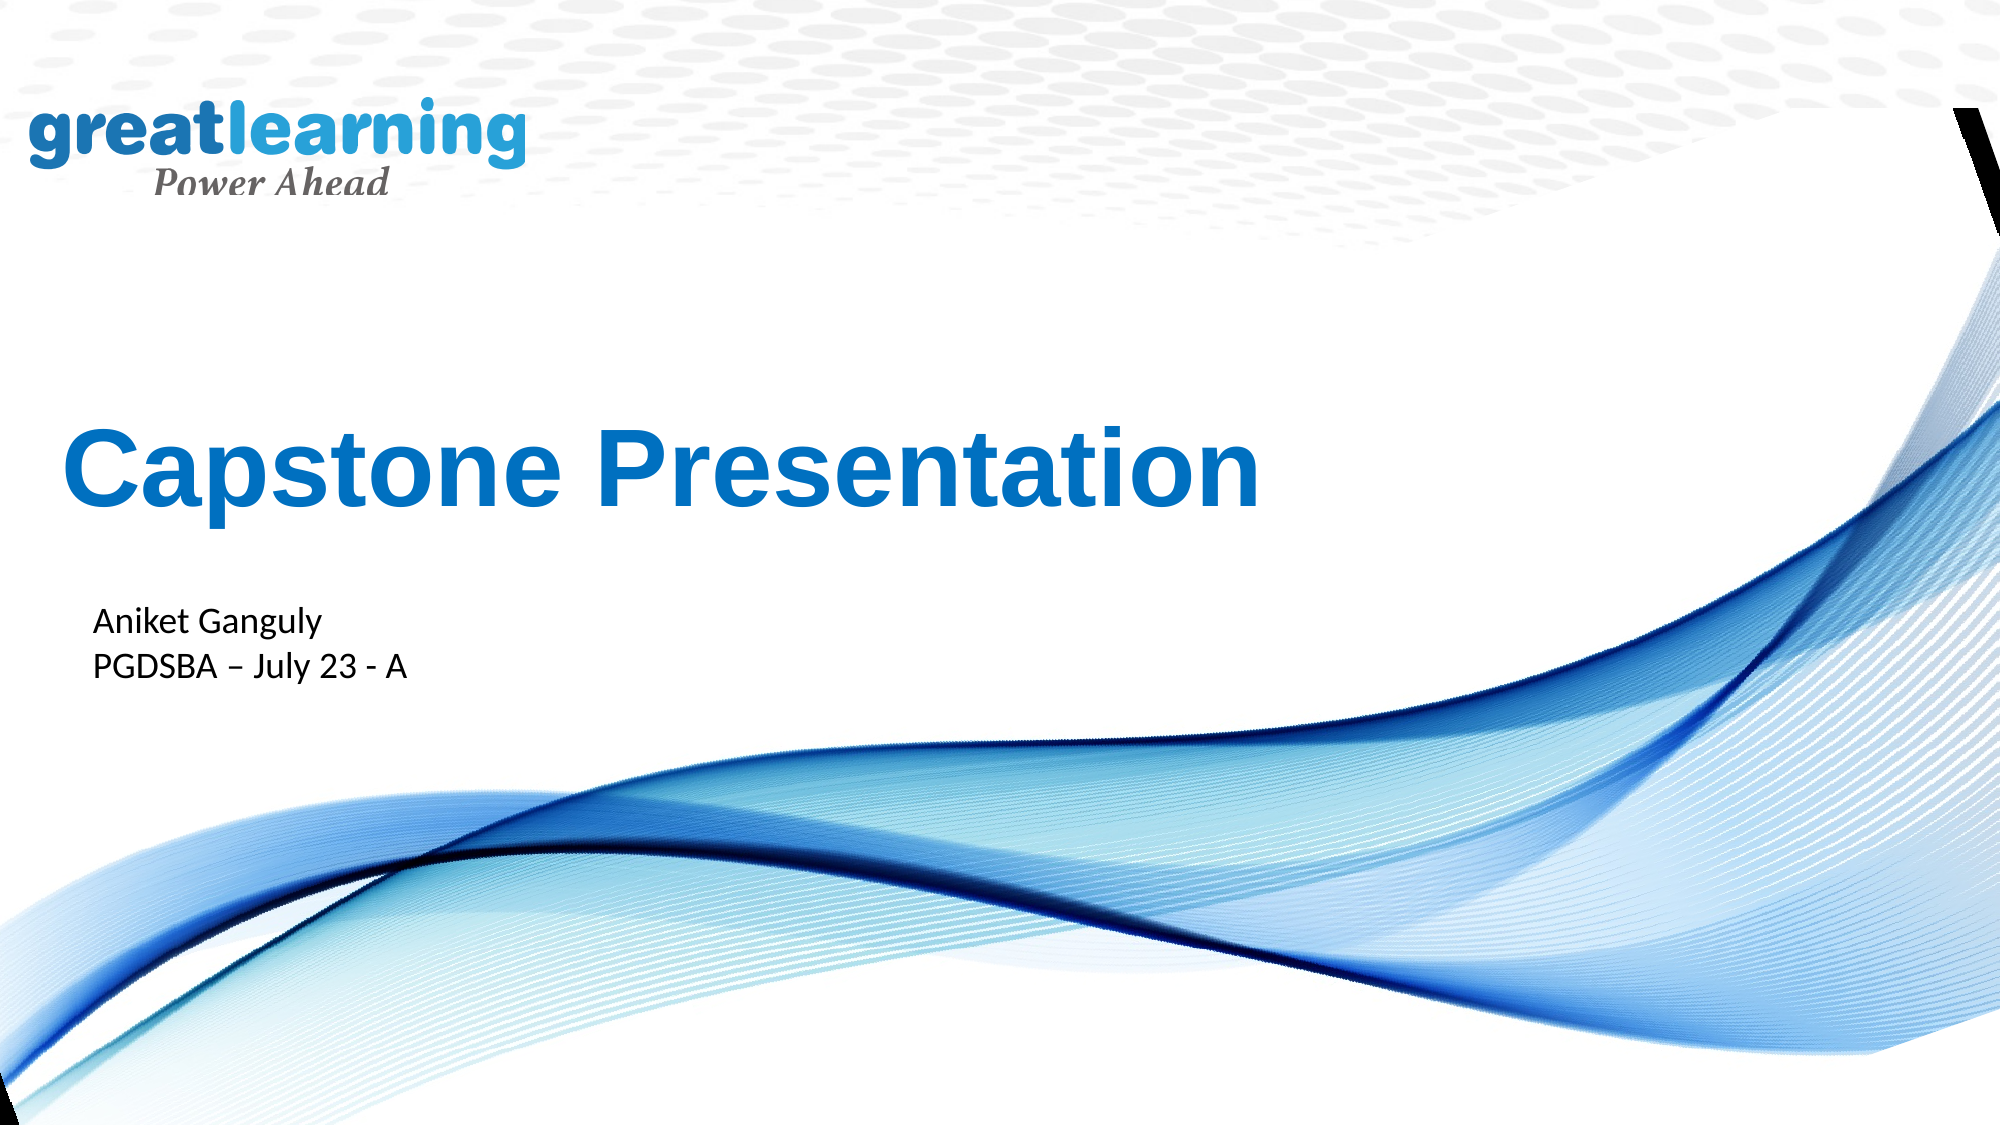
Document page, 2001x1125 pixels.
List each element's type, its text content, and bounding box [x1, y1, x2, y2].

text_box Capstone Presentation [46, 388, 1323, 536]
picture [0, 0, 2000, 1125]
text_box Aniket Ganguly PGDSBA – July 23 - A [78, 589, 816, 694]
